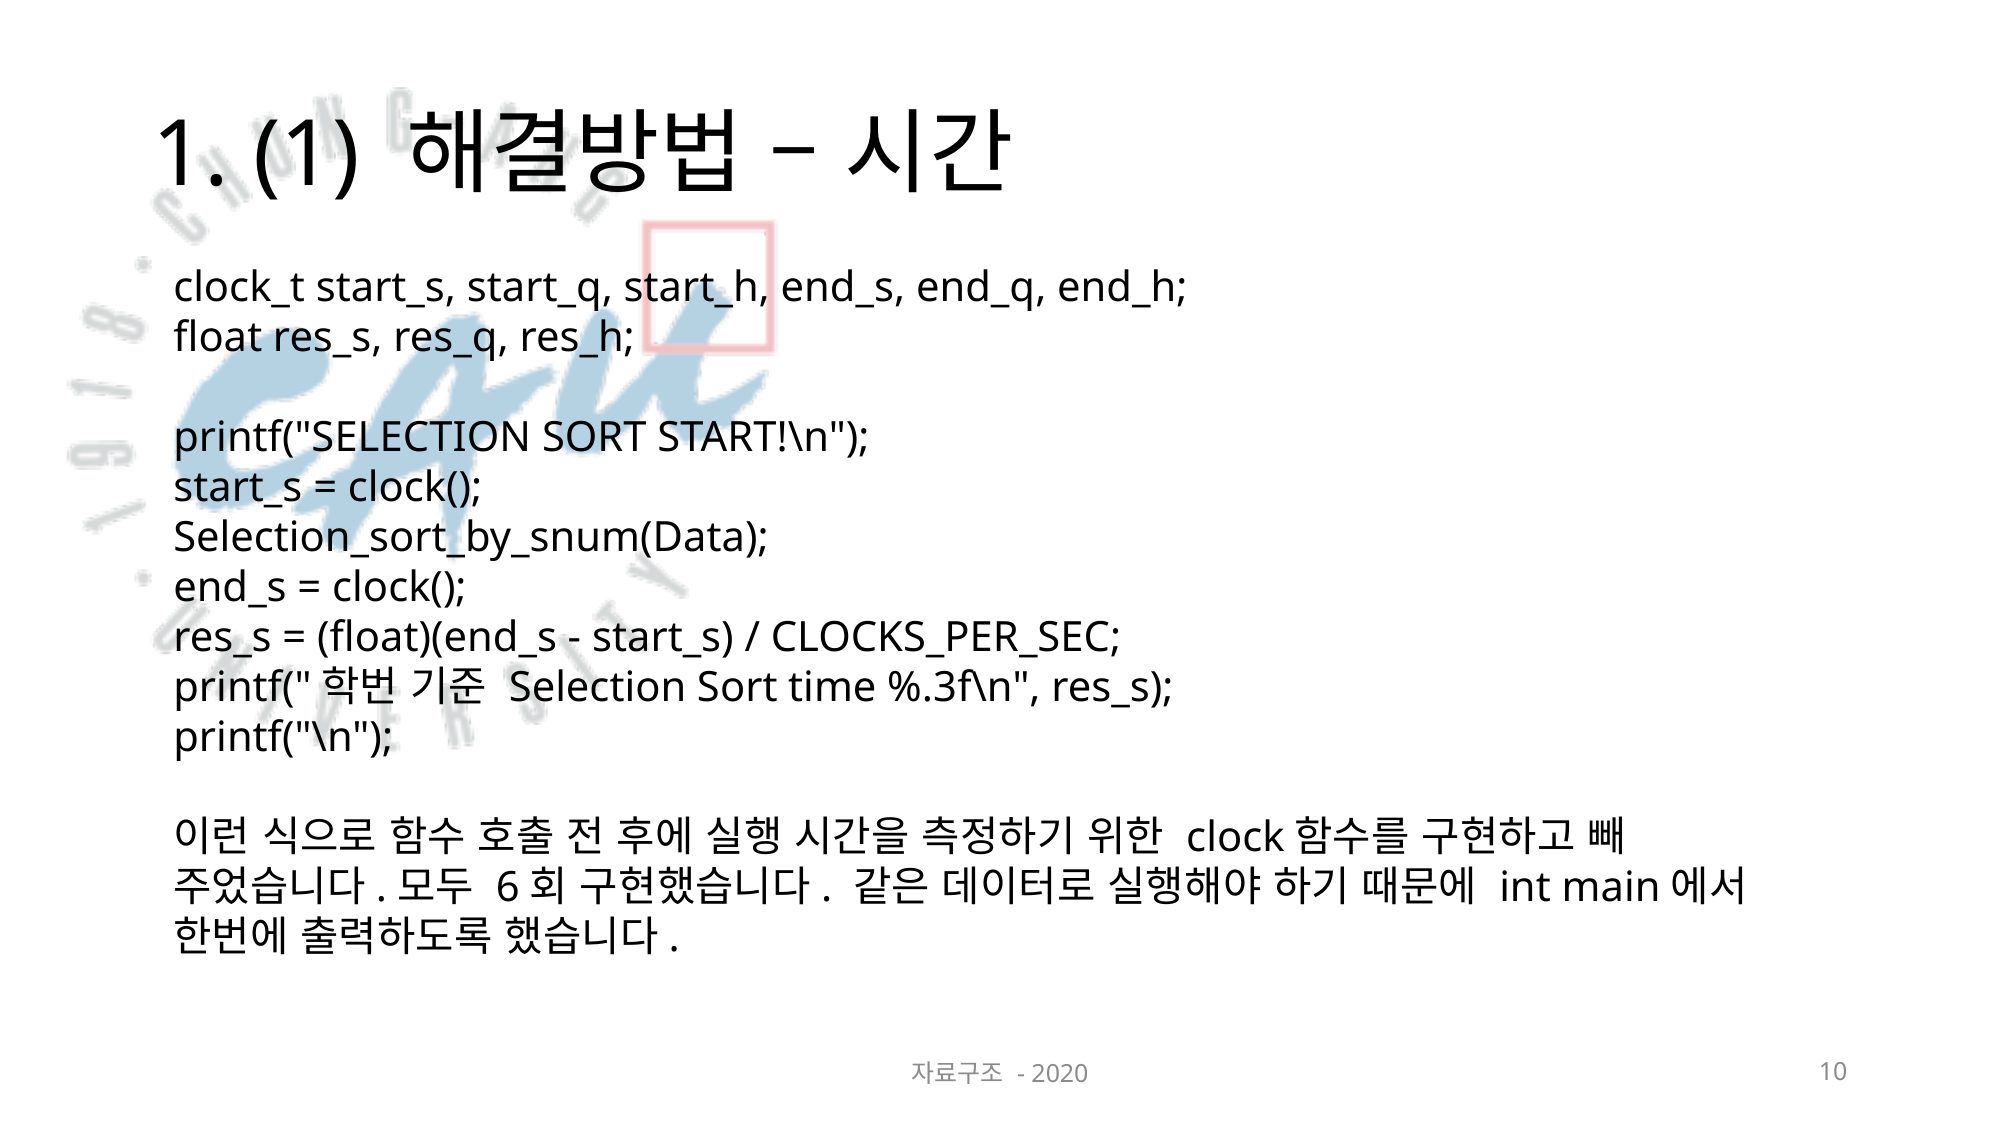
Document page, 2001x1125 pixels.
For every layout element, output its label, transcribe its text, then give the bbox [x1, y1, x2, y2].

title 1. (1) 해결방법 – 시간 [803, 46, 1863, 264]
picture [35, 46, 803, 814]
footer 자료구조 - 2020 [662, 1042, 1338, 1103]
slide_number 10 [1412, 1042, 1863, 1103]
text_box clock_t start_s, start_q, start_h, end_s, end_q, end_h; float res_s, res_q, res_h; printf("SELECTION SORT START!\n"); start_s = clock(); Selection_sort_by_snum(Data); end_s = clock(); res_s = (float)(end_s - start_s) / CLOCKS_PER_SEC; printf("학번 기준 Selection Sort time %.3f\n", res_s); printf("\n"); 이런 식으로 함수 호출 전 후에 실행 시간을 측정하기 위한 clock함수를 구현하고 빼 주었습니다.모두 6회 구현했습니다. 같은 데이터로 실행해야 하기 때문에 int main에서 한번에 출력하도록 했습니다. [158, 251, 1842, 967]
